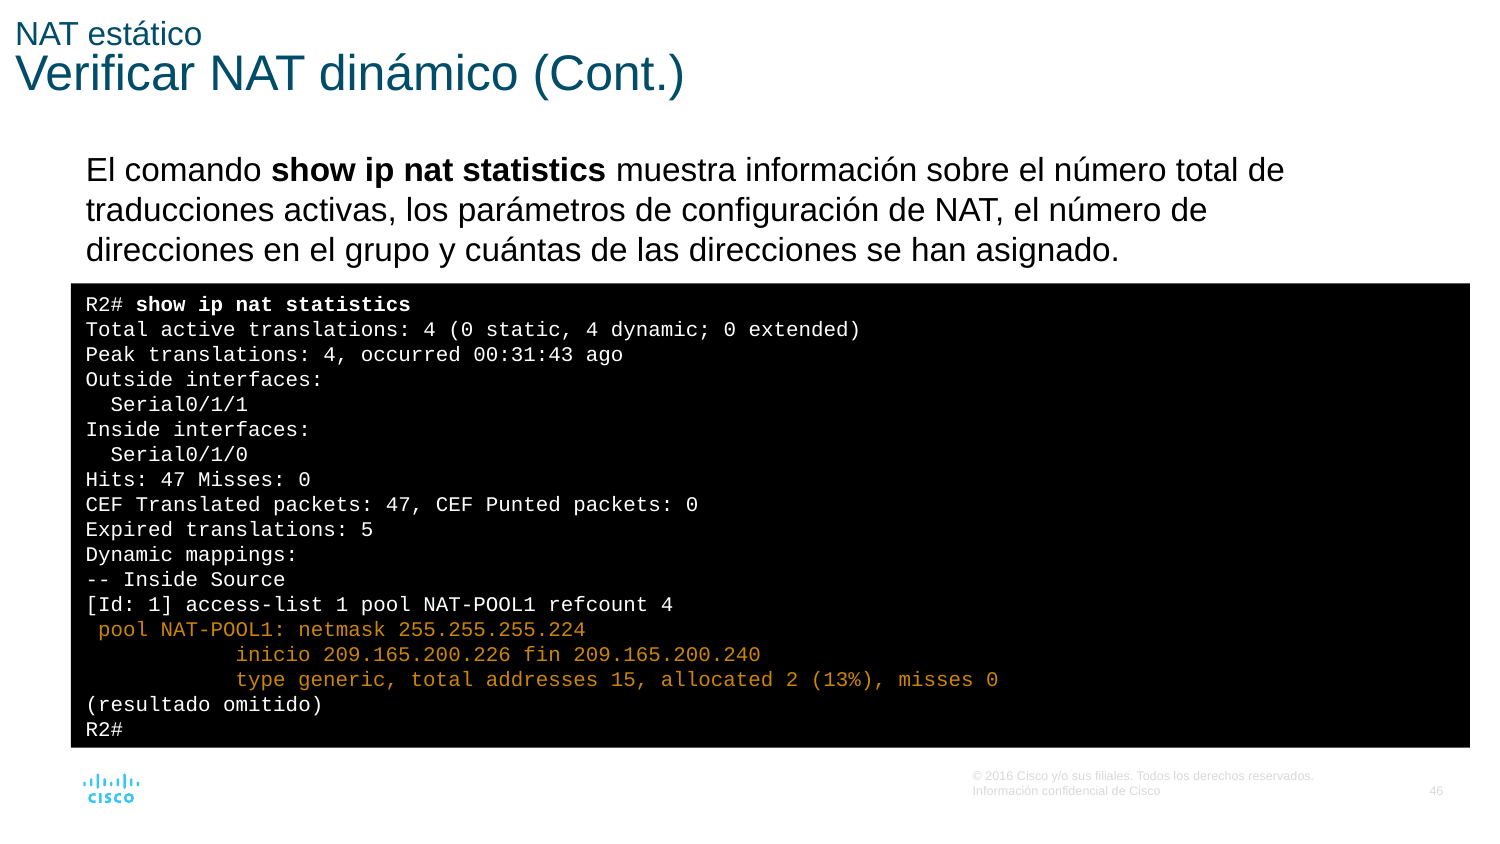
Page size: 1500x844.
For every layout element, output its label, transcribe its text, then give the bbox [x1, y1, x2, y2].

list El comando show ip nat statistics muestra información sobre el número total de traducciones activas, los parámetros de configuración de NAT, el número de direcciones en el grupo y cuántas de las direcciones se han asignado. [70, 140, 1369, 283]
title NAT estático Verificar NAT dinámico (Cont.) [0, 0, 1369, 121]
text_box R2# show ip nat statistics Total active translations: 4 (0 static, 4 dynamic; 0 extended) Peak translations: 4, occurred 00:31:43 ago Outside interfaces: Serial0/1/1 Inside interfaces: Serial0/1/0 Hits: 47 Misses: 0 CEF Translated packets: 47, CEF Punted packets: 0 Expired translations: 5 Dynamic mappings: -- Inside Source [Id: 1] access-list 1 pool NAT-POOL1 refcount 4 pool NAT-POOL1: netmask 255.255.255.224 inicio 209.165.200.226 fin 209.165.200.240 type generic, total addresses 15, allocated 2 (13%), misses 0 (resultado omitido) R2# [70, 283, 1470, 748]
